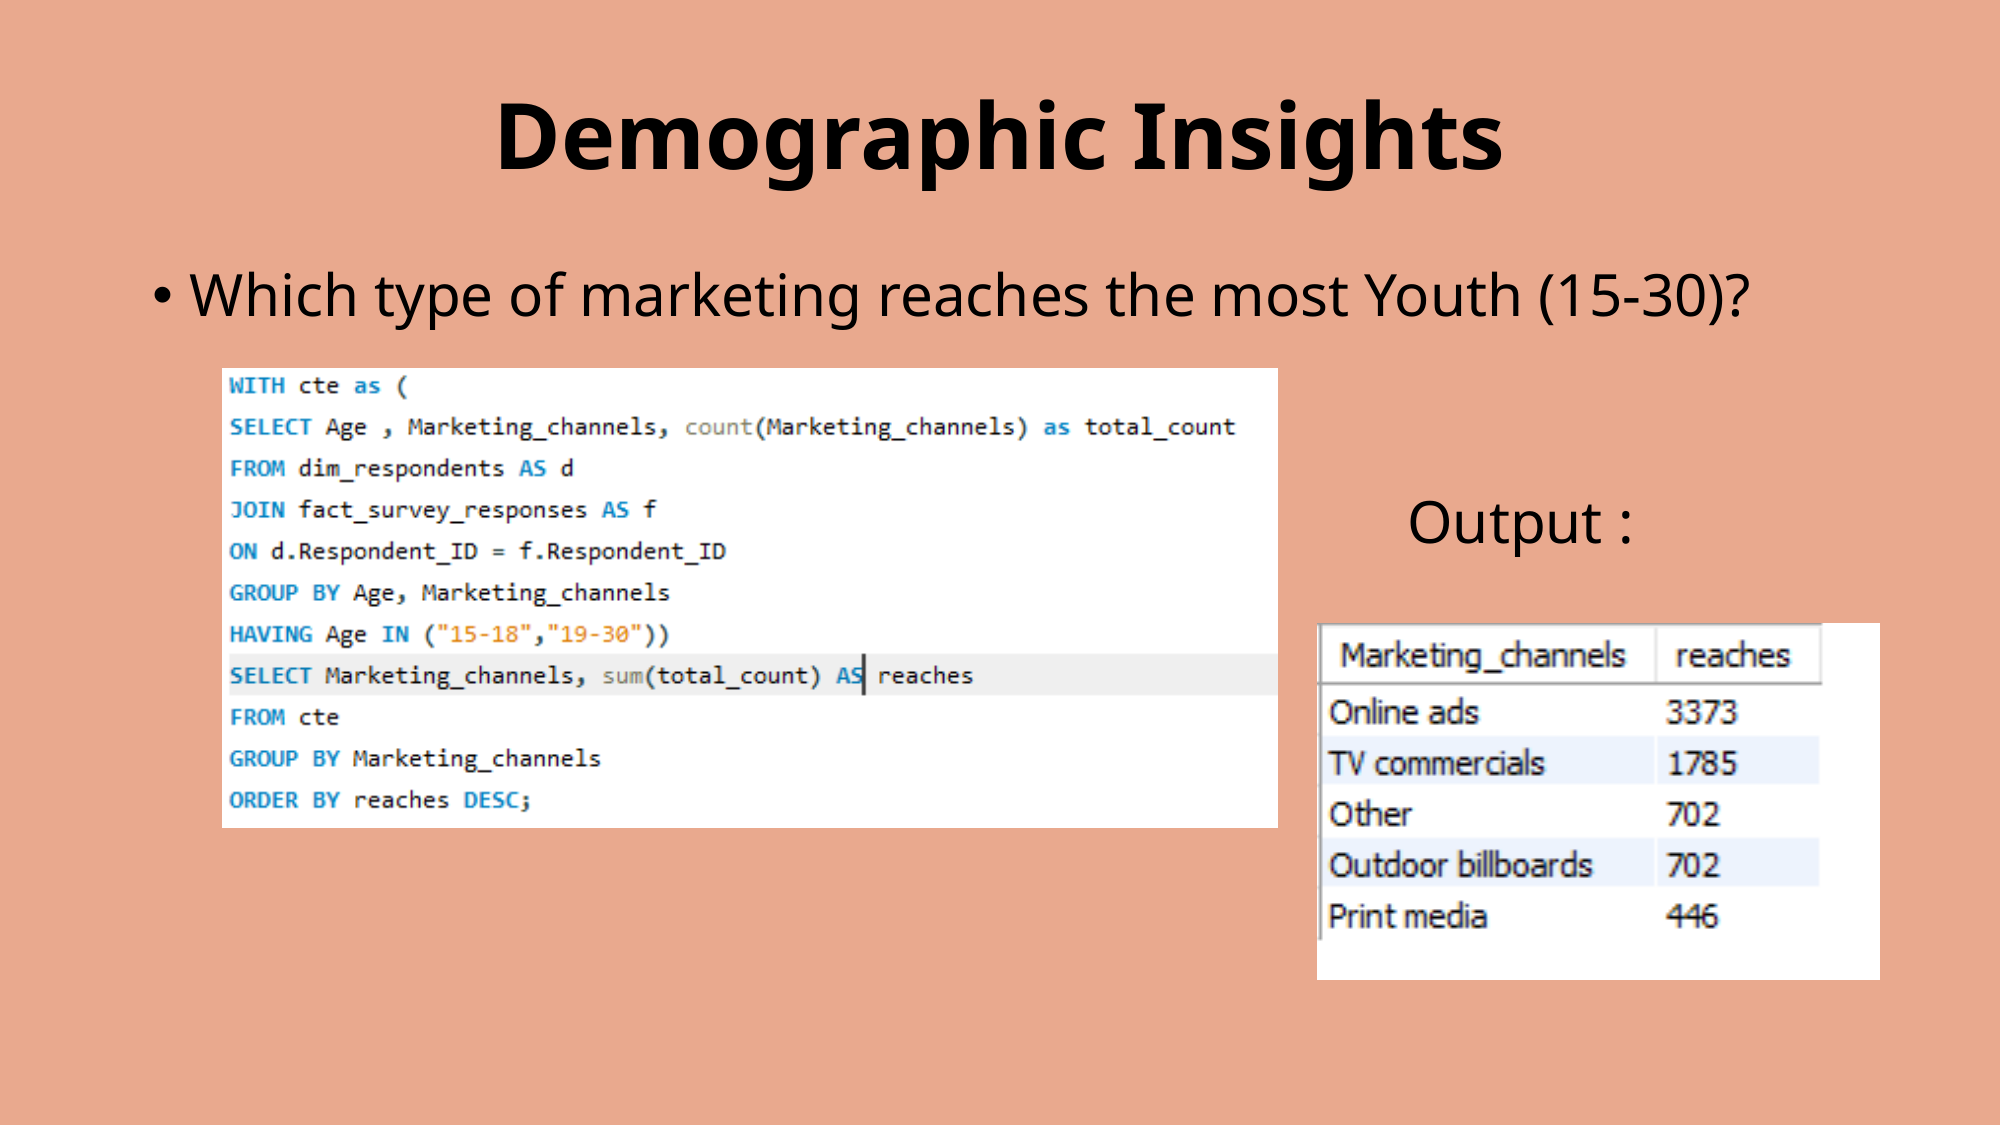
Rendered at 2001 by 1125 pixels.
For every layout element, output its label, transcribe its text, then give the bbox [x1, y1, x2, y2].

title Demographic Insights [137, 59, 1863, 221]
list Which type of marketing reaches the most Youth (15-30)? Oo Output : [137, 258, 1863, 1030]
picture [222, 368, 1278, 828]
picture [1317, 623, 1880, 980]
